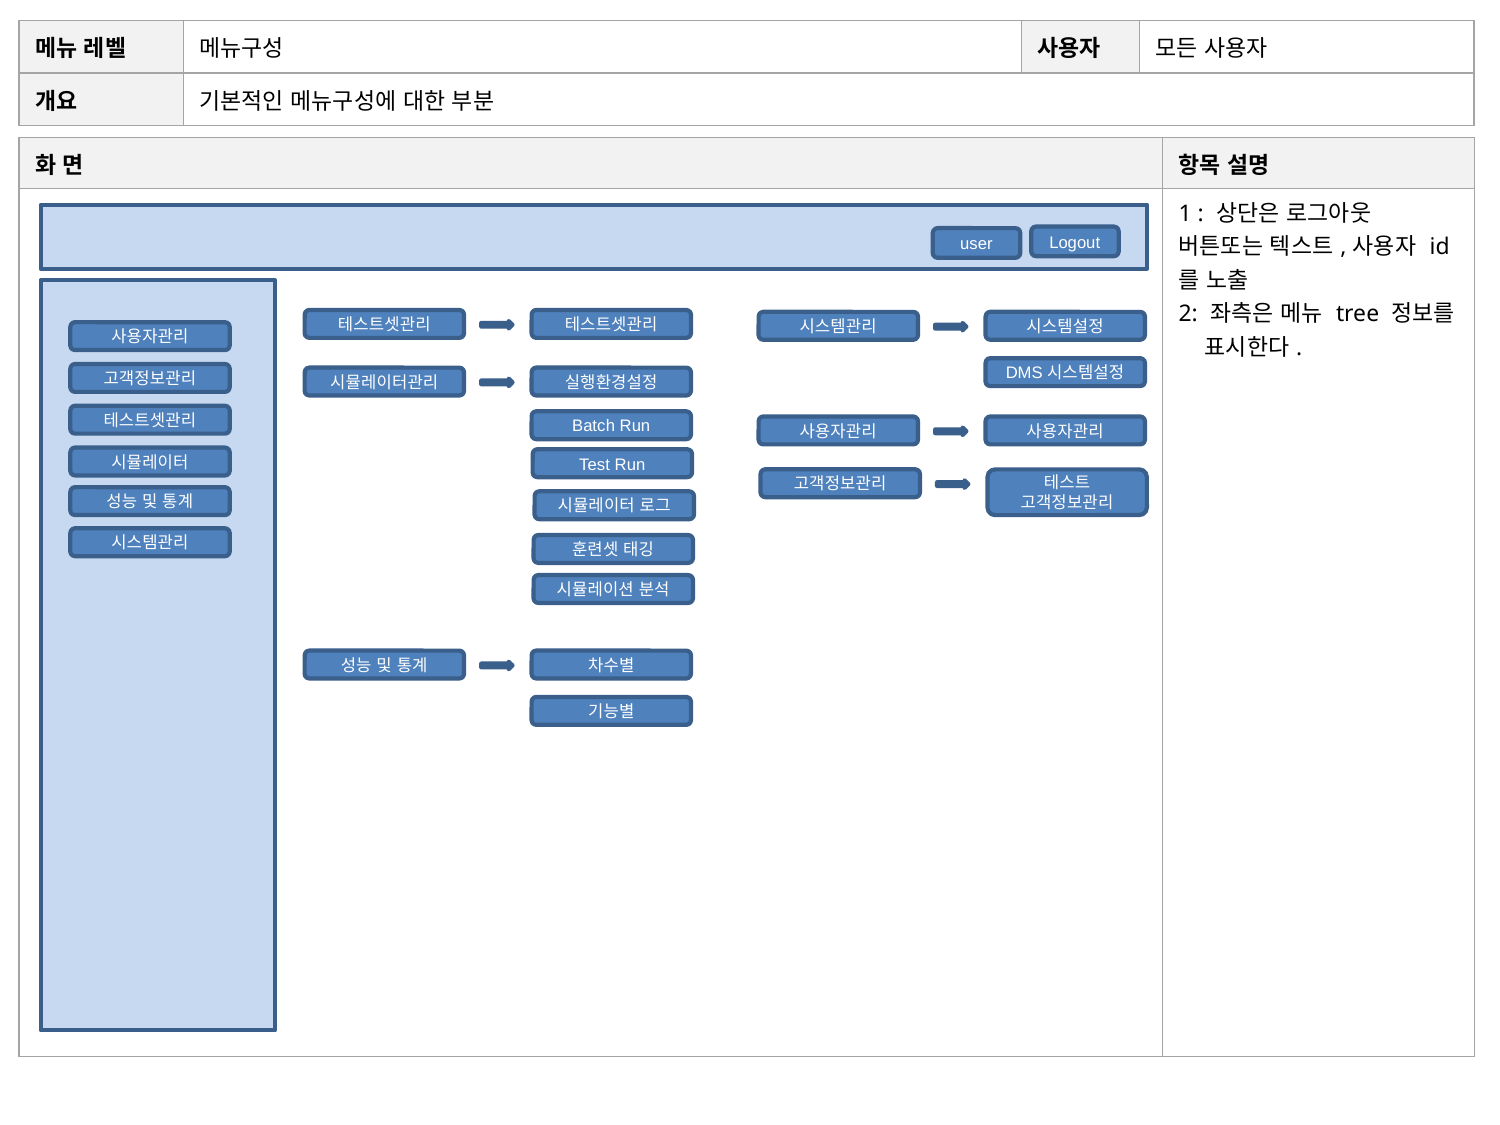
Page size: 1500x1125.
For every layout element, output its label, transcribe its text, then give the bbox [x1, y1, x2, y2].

text_box [39, 278, 277, 1032]
text_box [934, 478, 971, 490]
text_box 테스트셋관리 [68, 403, 232, 436]
text_box 차수별 [529, 648, 694, 681]
text_box 테스트셋관리 [529, 307, 694, 340]
text_box 고객정보관리 [758, 467, 923, 500]
table_header 모든 사용자 [1140, 21, 1473, 72]
table_header 항목 설명 [1163, 138, 1474, 188]
text_box Test Run [530, 447, 695, 480]
text_box 고객정보관리 [68, 361, 232, 394]
text_box 시스템설정 [983, 309, 1148, 342]
table_cell 기본적인 메뉴구성에 대한 부분 [184, 74, 1473, 125]
text_box 테스트셋관리 [302, 307, 467, 340]
text_box 사용자관리 [756, 414, 921, 447]
text_box 시뮬레이터 로그 [532, 489, 697, 522]
table_header 사용자 [1022, 21, 1139, 72]
text_box 테스트 고객정보관리 [985, 467, 1150, 518]
table_header 메뉴구성 [184, 21, 1021, 72]
text_box 성능 및 통계 [302, 648, 467, 681]
table_cell 개요 [20, 74, 183, 125]
text_box 성능 및 통계 [68, 485, 232, 518]
text_box Batch Run [529, 409, 694, 442]
table_cell [20, 189, 1162, 1056]
text_box 사용자관리 [68, 320, 232, 353]
text_box [479, 319, 515, 331]
text_box 시스템관리 [68, 526, 232, 559]
table_header 메뉴 레벨 [20, 21, 183, 72]
text_box 시스템관리 [756, 309, 921, 342]
text_box 사용자관리 [983, 414, 1148, 447]
text_box 시뮬레이션 분석 [531, 572, 696, 606]
text_box 실행환경설정 [529, 365, 694, 398]
table_cell 1 : 상단은 로그아웃 버튼또는 텍스트,사용자 id를 노출 2: 좌측은 메뉴 tree 정보를 표시한다. [1163, 189, 1474, 1056]
text_box [479, 376, 515, 389]
text_box 훈련셋 태깅 [531, 532, 696, 566]
text_box [933, 425, 969, 437]
text_box 시뮬레이터 [68, 445, 232, 478]
text_box 기능별 [529, 694, 694, 727]
text_box user [930, 225, 1023, 260]
table_header 화 면 [20, 138, 1162, 188]
text_box DMS시스템설정 [983, 356, 1148, 389]
text_box 시뮬레이터관리 [302, 365, 467, 398]
text_box [479, 659, 515, 672]
text_box [933, 320, 969, 333]
text_box Logout [1029, 224, 1121, 259]
text_box [39, 203, 1149, 271]
